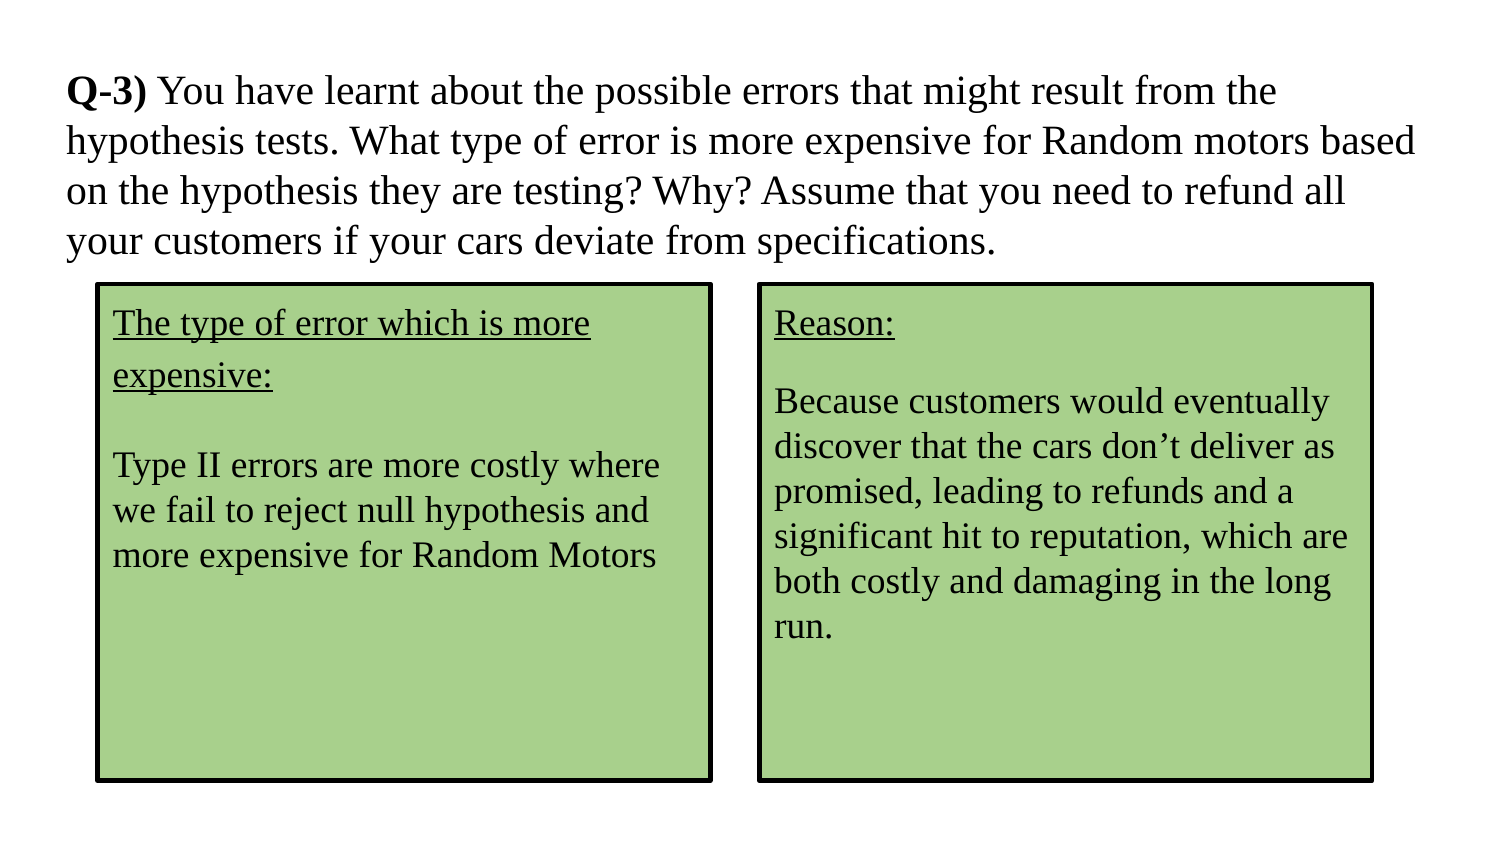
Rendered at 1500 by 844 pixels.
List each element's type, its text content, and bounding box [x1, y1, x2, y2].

text_box Reason: Because customers would eventually discover that the cars don’t deliver as promised, leading to refunds and a significant hit to reputation, which are both costly and damaging in the long run. [759, 283, 1372, 781]
title Q-3) You have learnt about the possible errors that might result from the hypothesis tests. What type of error is more expensive for Random motors based on the hypothesis they are testing? Why? Assume that you need to refund all your customers if your cars deviate from specifications. [51, 48, 1449, 164]
text_box The type of error which is more expensive: Type II errors are more costly where we fail to reject null hypothesis and more expensive for Random Motors [97, 283, 711, 781]
